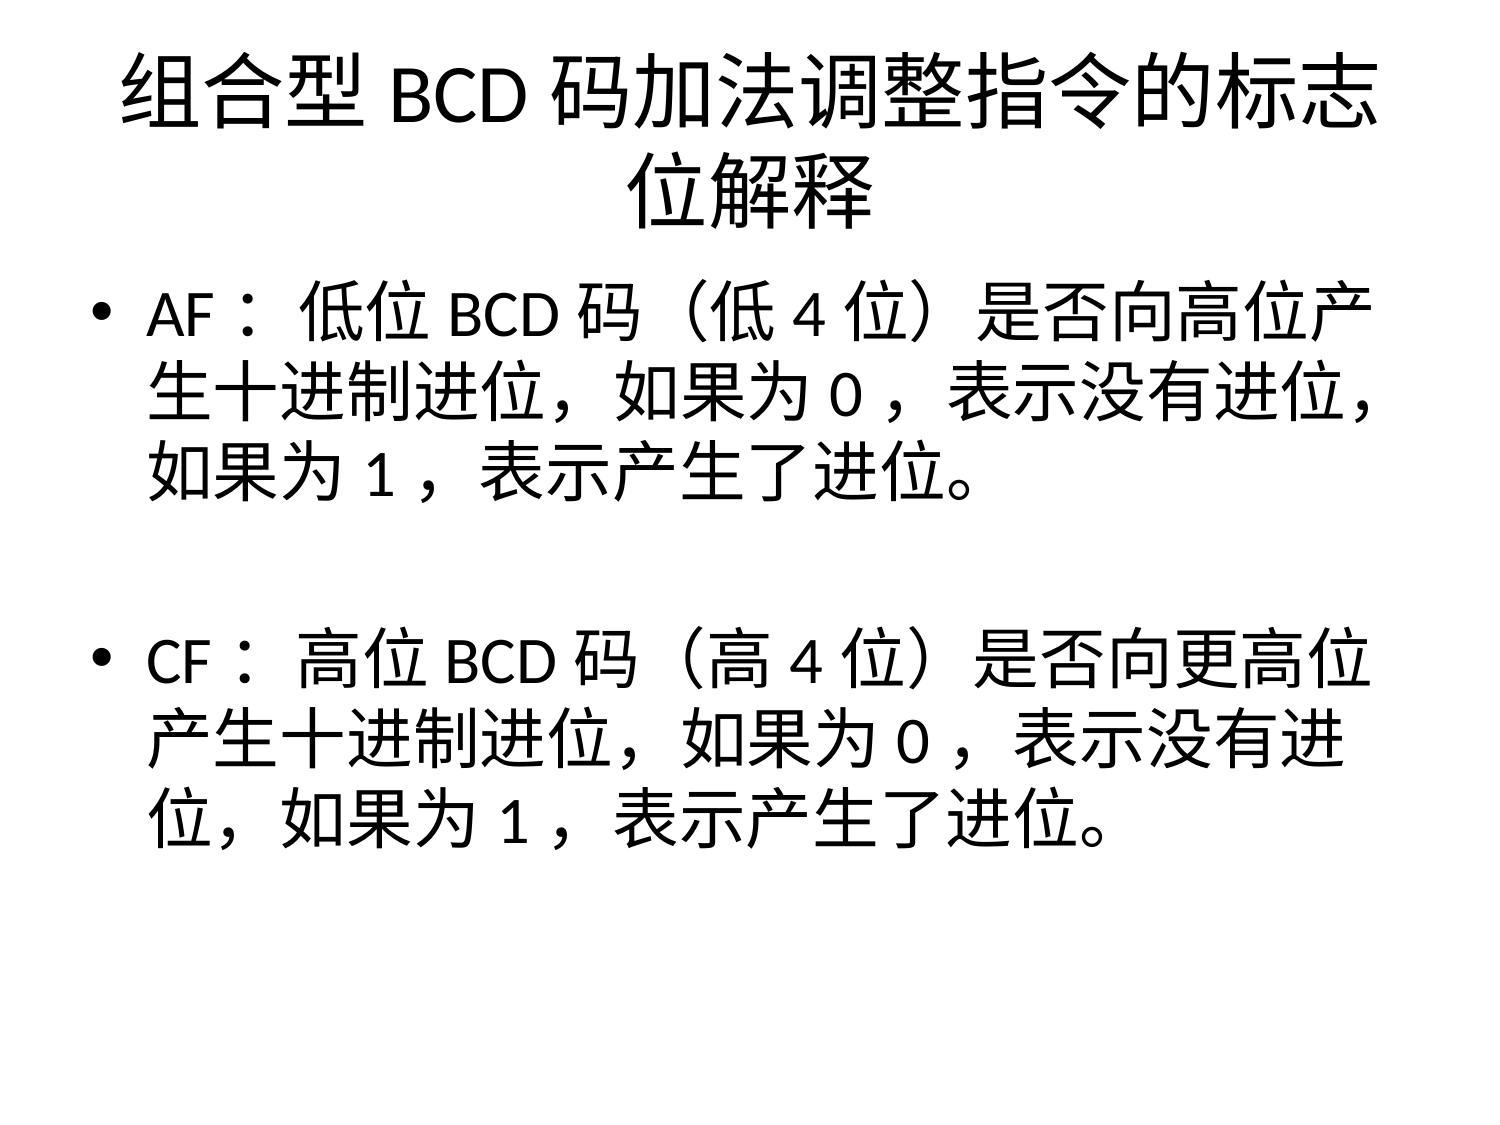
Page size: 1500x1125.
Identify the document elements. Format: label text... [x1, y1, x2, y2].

list AF：低位BCD码（低4位）是否向高位产生十进制进位，如果为0，表示没有进位，如果为1，表示产生了进位。 CF：高位BCD码（高4位）是否向更高位产生十进制进位，如果为0，表示没有进位，如果为1，表示产生了进位。 [75, 262, 1425, 1005]
title 组合型BCD码加法调整指令的标志位解释 [75, 45, 1425, 233]
